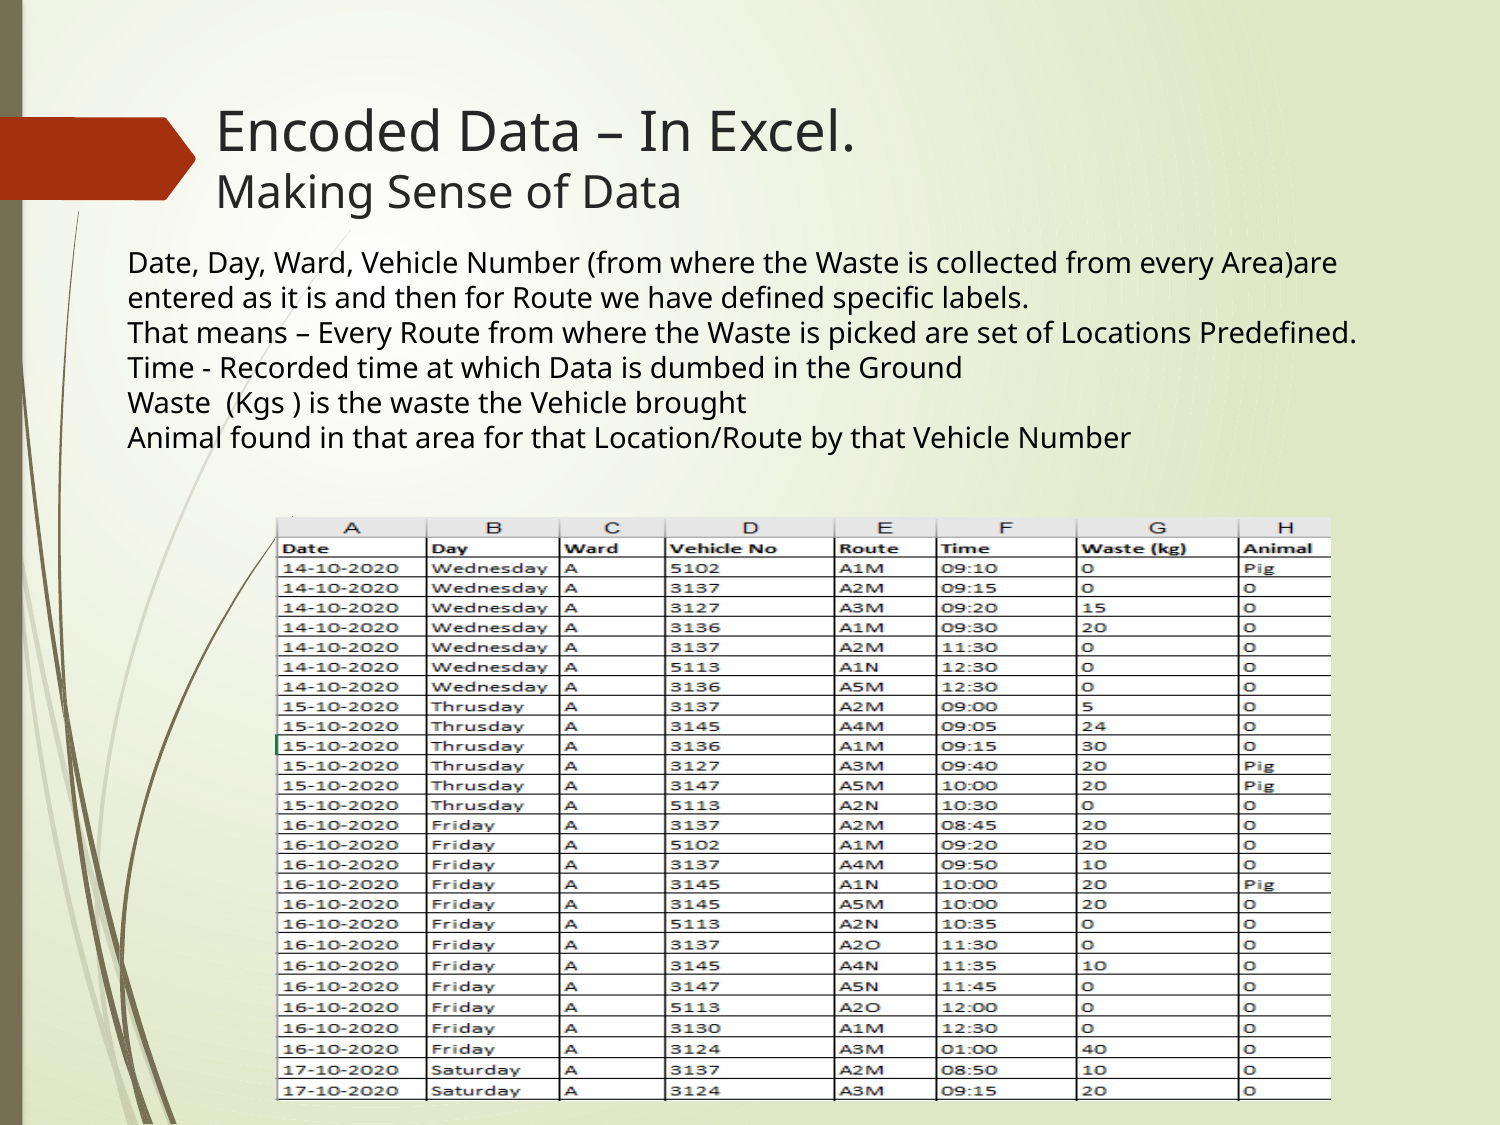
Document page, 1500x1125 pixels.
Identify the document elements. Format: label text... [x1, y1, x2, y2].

title Encoded Data – In Excel. Making Sense of Data [200, 87, 1475, 238]
picture [274, 517, 1331, 1102]
text_box Date, Day, Ward, Vehicle Number (from where the Waste is collected from every Area)are entered as it is and then for Route we have defined specific labels. That means – Every Route from where the Waste is picked are set of Locations Predefined. Time - Recorded time at which Data is dumbed in the Ground Waste (Kgs ) is the waste the Vehicle brought Animal found in that area for that Location/Route by that Vehicle Number [112, 237, 1388, 462]
